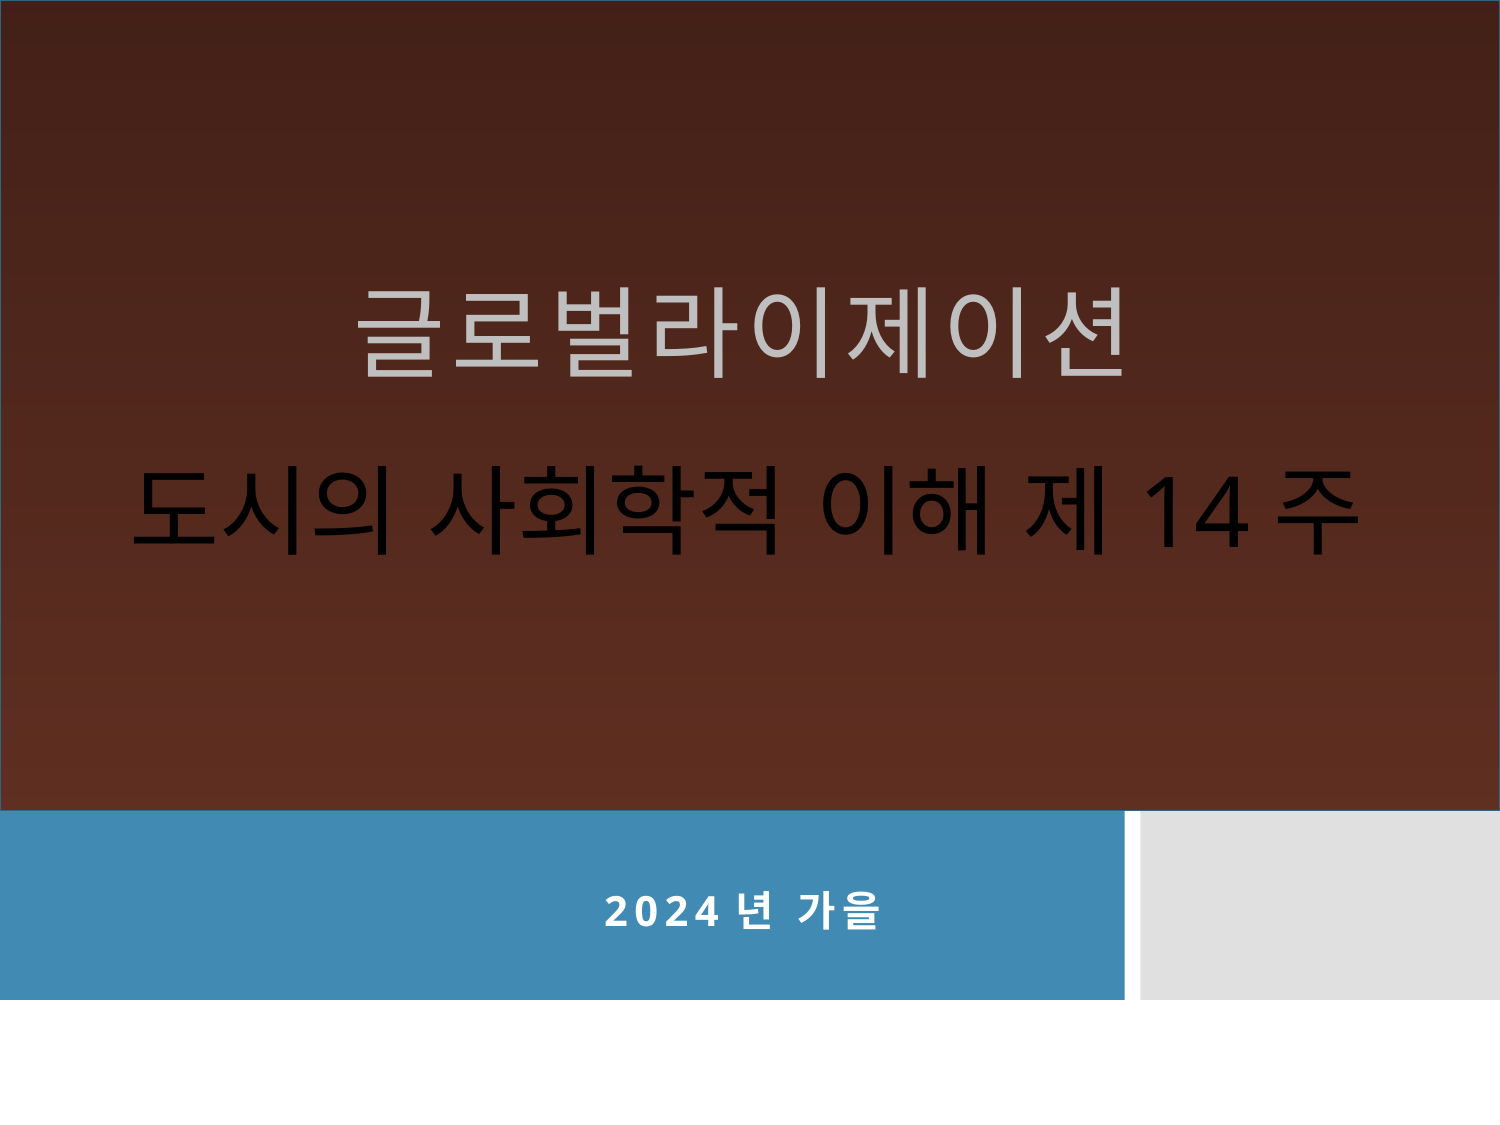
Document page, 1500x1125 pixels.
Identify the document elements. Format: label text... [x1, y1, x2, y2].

text_box [0, 0, 1500, 811]
title 글로벌라이제이션 도시의 사회학적 이해 제14주 [53, 333, 1441, 575]
subtitle 2024년 가을 [180, 704, 1306, 976]
